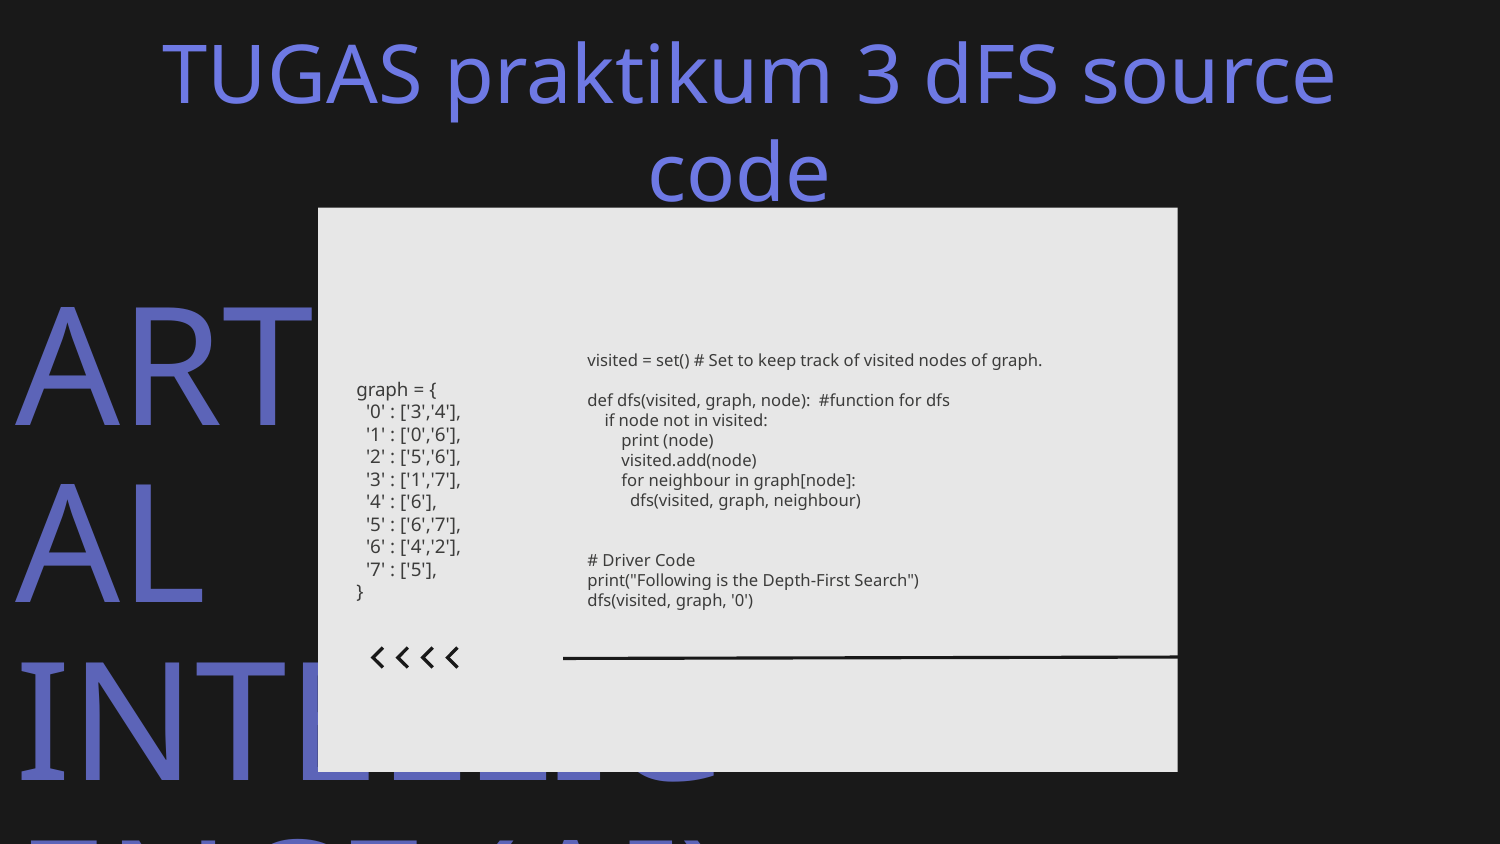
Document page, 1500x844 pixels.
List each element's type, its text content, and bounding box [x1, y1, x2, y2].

text_box graph = { '0' : ['3','4'], '1' : ['0','6'], '2' : ['5','6'], '3' : ['1','7'], '4' : ['6'], '5' : ['6','7'], '6' : ['4','2'], '7' : ['5'], } [318, 207, 1178, 772]
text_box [370, 646, 459, 669]
title TUGAS praktikum 3 dFS source code [118, 72, 1382, 167]
subtitle visited = set() # Set to keep track of visited nodes of graph. def dfs(visited, graph, node): #function for dfs if node not in visited: print (node) visited.add(node) for neighbour in graph[node]: dfs(visited, graph, neighbour) # Driver Code print("Following is the Depth-First Search") dfs(visited, graph, '0') [549, 335, 1106, 702]
